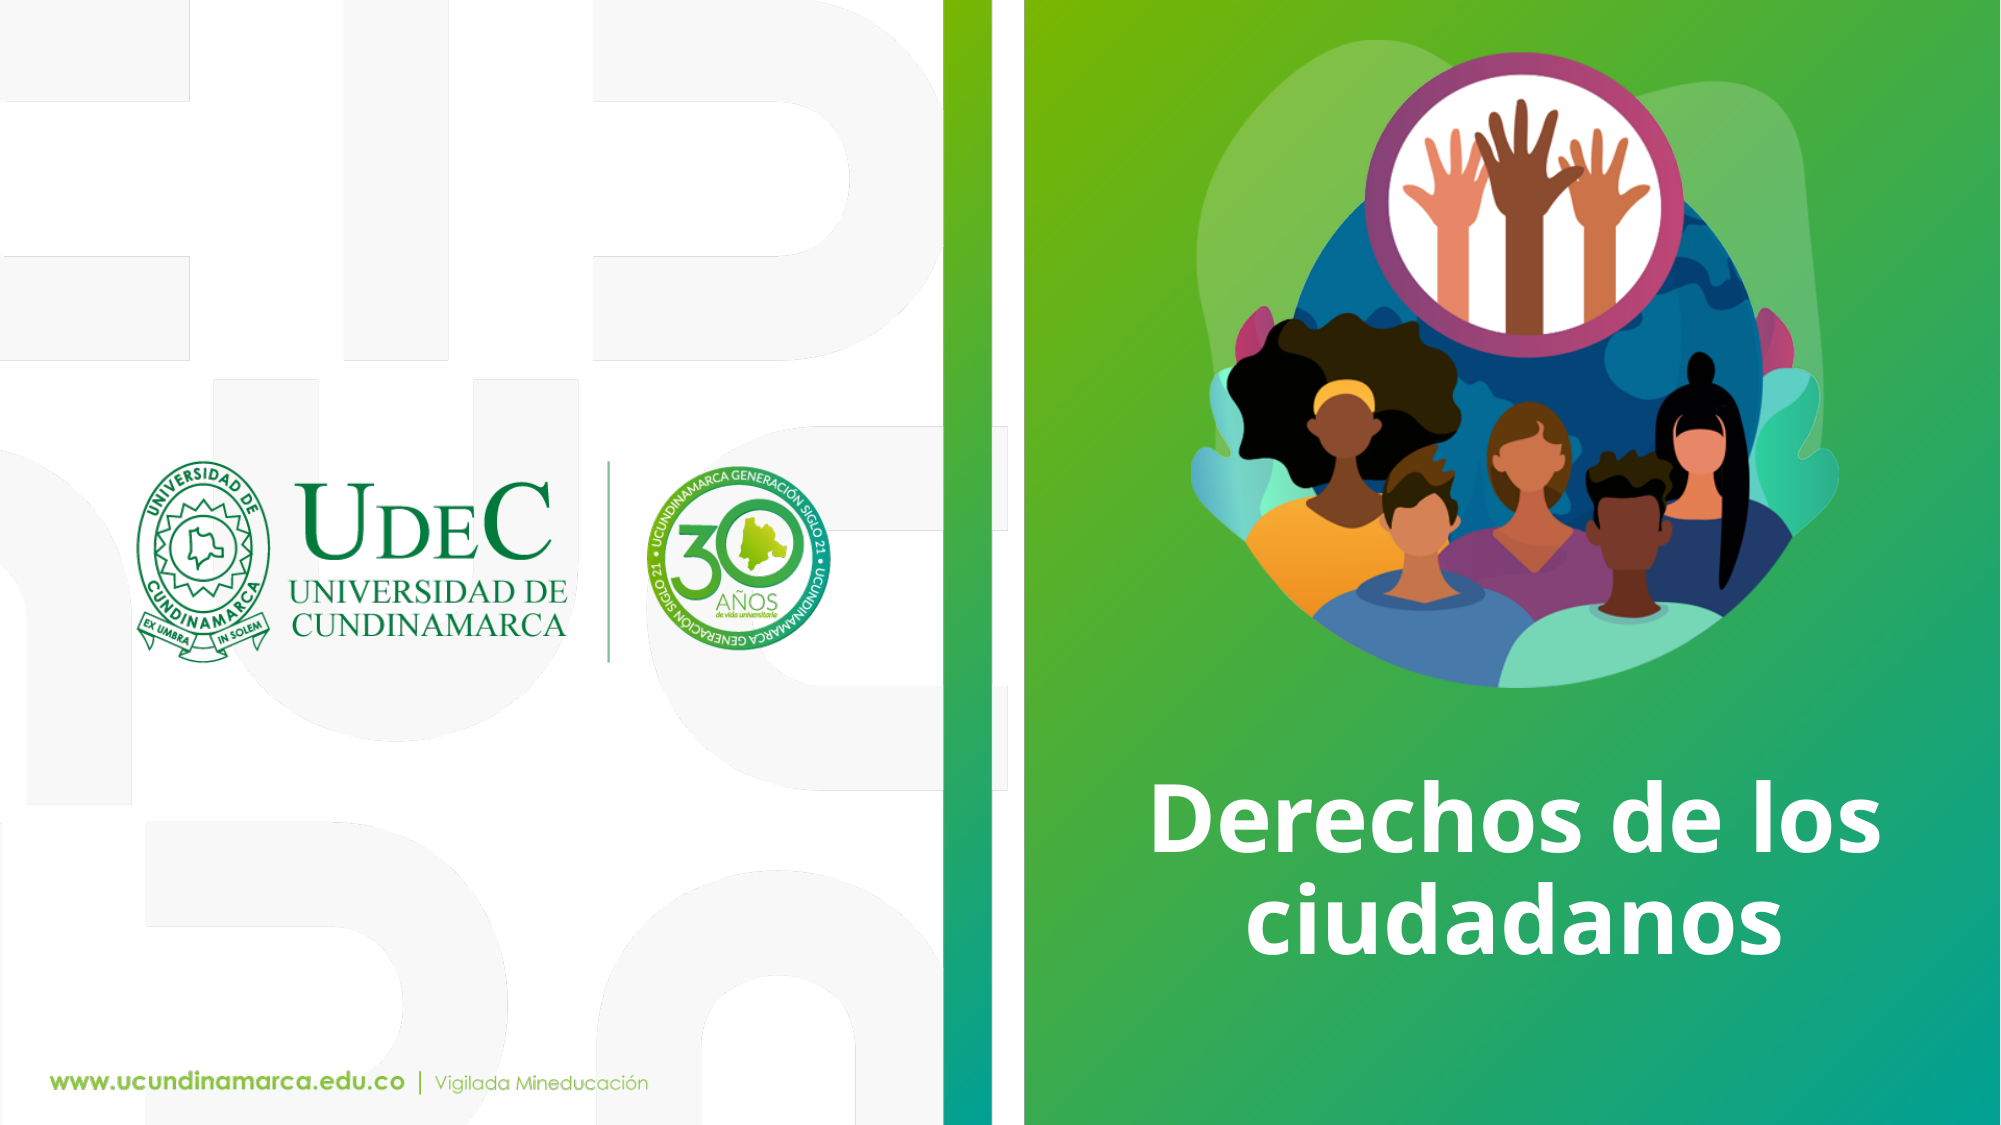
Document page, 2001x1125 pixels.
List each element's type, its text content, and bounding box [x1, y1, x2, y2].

picture [0, 0, 2001, 1125]
title Derechos de los ciudadanos [1086, 760, 1944, 983]
